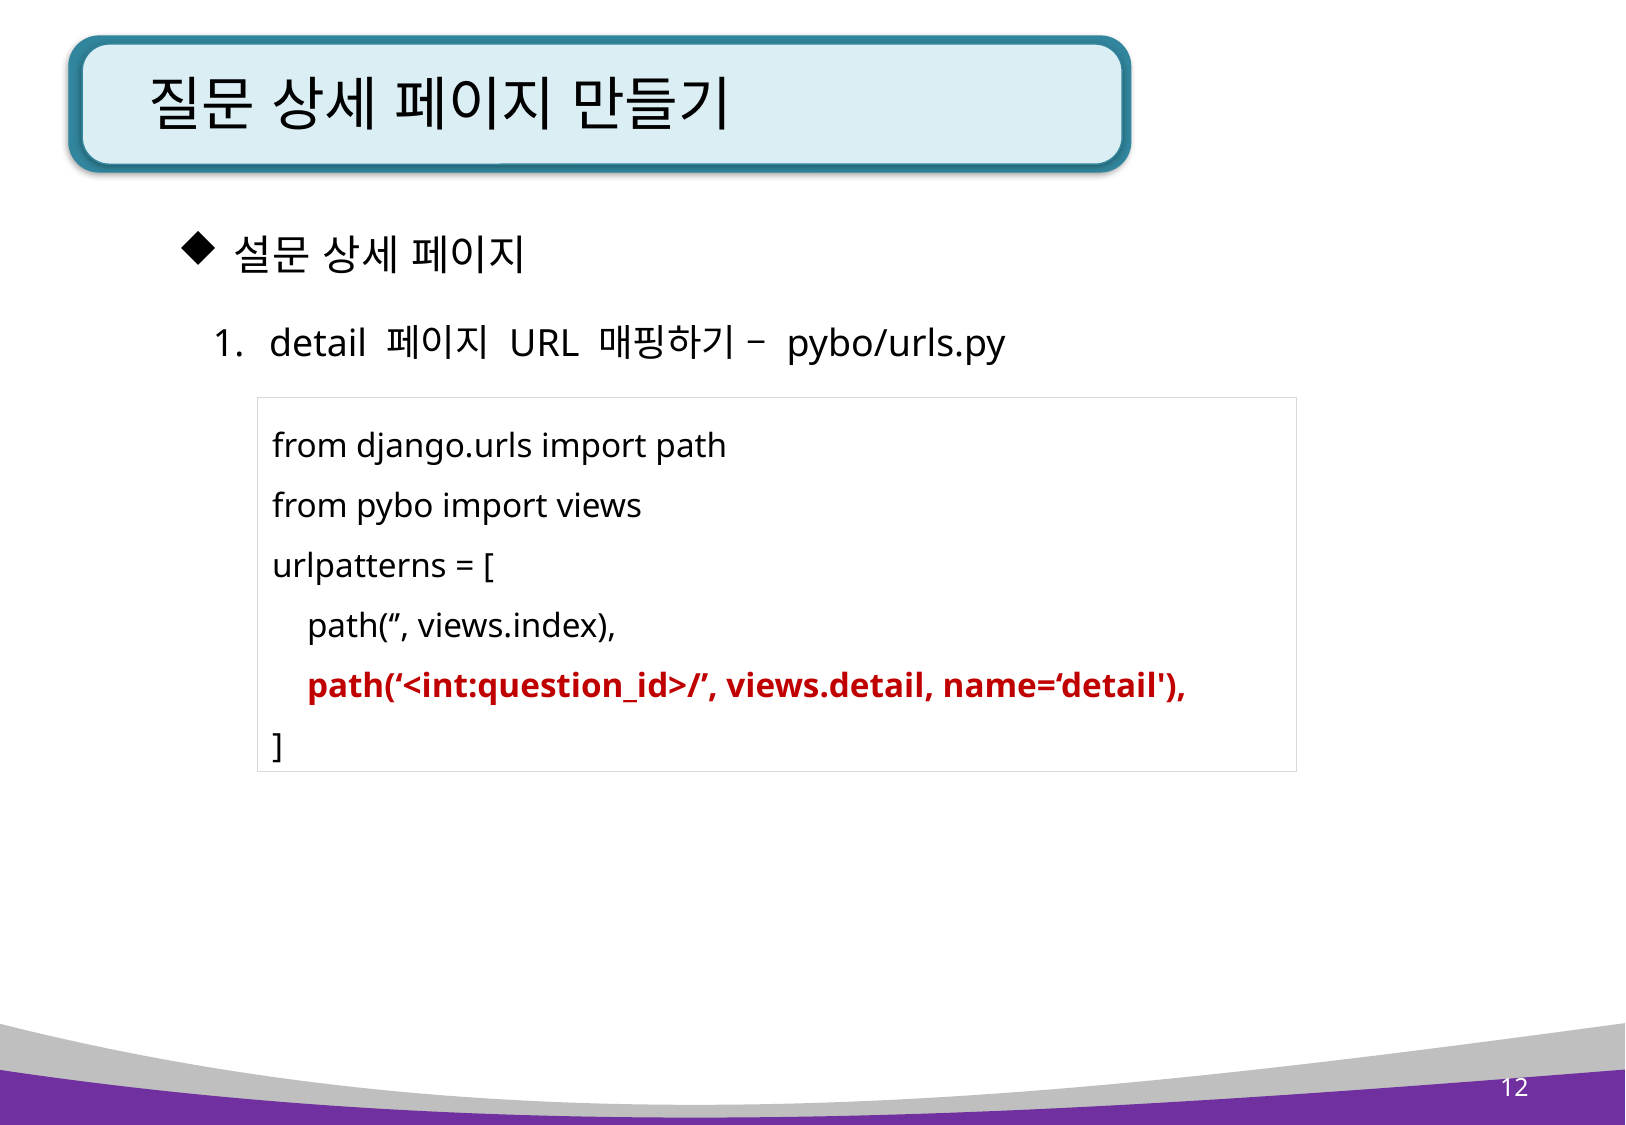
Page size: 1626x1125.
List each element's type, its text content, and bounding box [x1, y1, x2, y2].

slide_number 12 [1452, 1058, 1544, 1119]
text_box from django.urls import path from pybo import views urlpatterns = [ path(‘’, views.index), path(‘<int:question_id>/’, views.detail, name=‘detail'), ] [257, 397, 1297, 772]
title 질문 상세 페이지 만들기 [103, 32, 1121, 173]
text_box detail 페이지 URL 매핑하기 – pybo/urls.py [198, 289, 1309, 777]
text_box 설문 상세 페이지 [161, 194, 909, 288]
